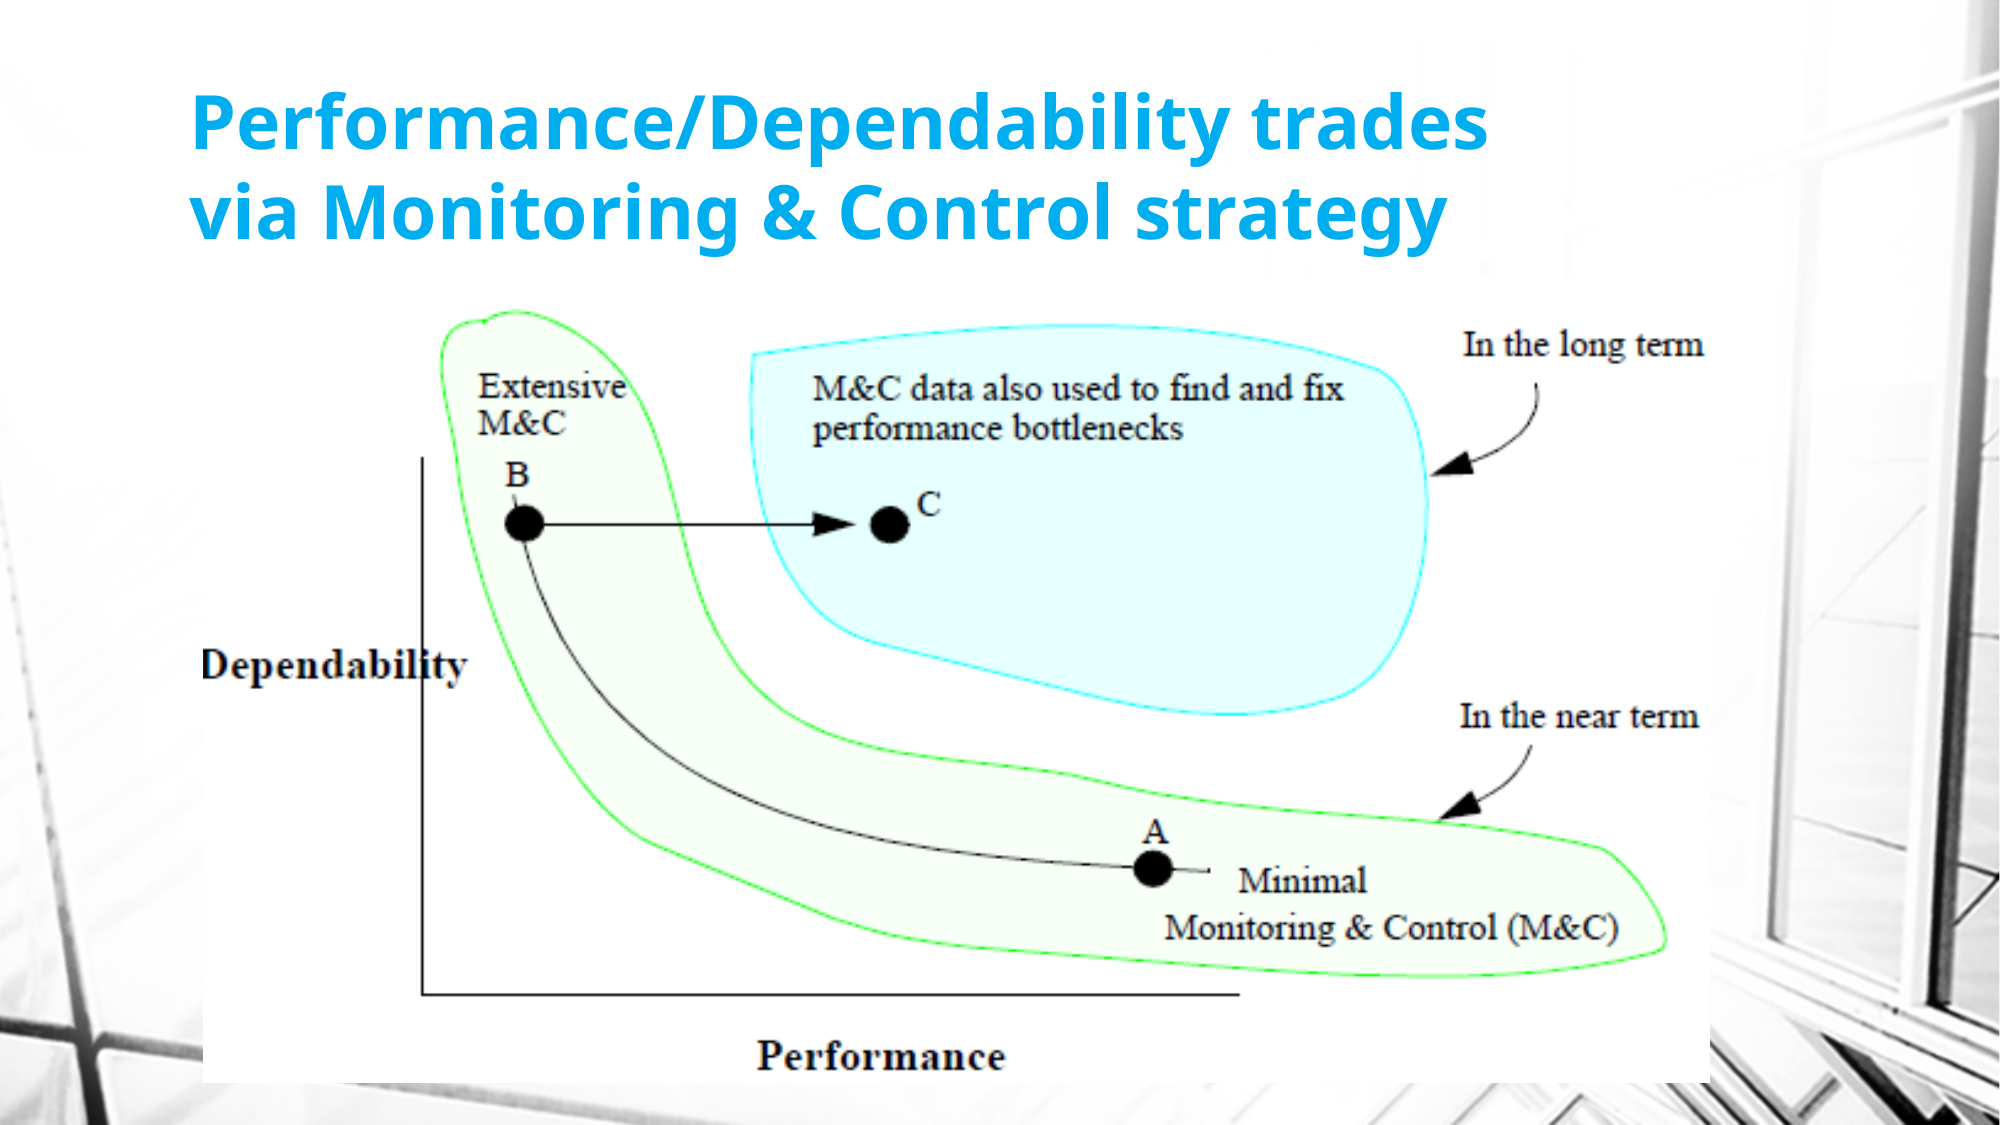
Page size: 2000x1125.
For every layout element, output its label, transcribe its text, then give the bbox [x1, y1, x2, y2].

title Performance/Dependability trades via Monitoring & Control strategy [174, 54, 1600, 263]
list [203, 278, 1710, 1083]
picture [0, 0, 2000, 1125]
